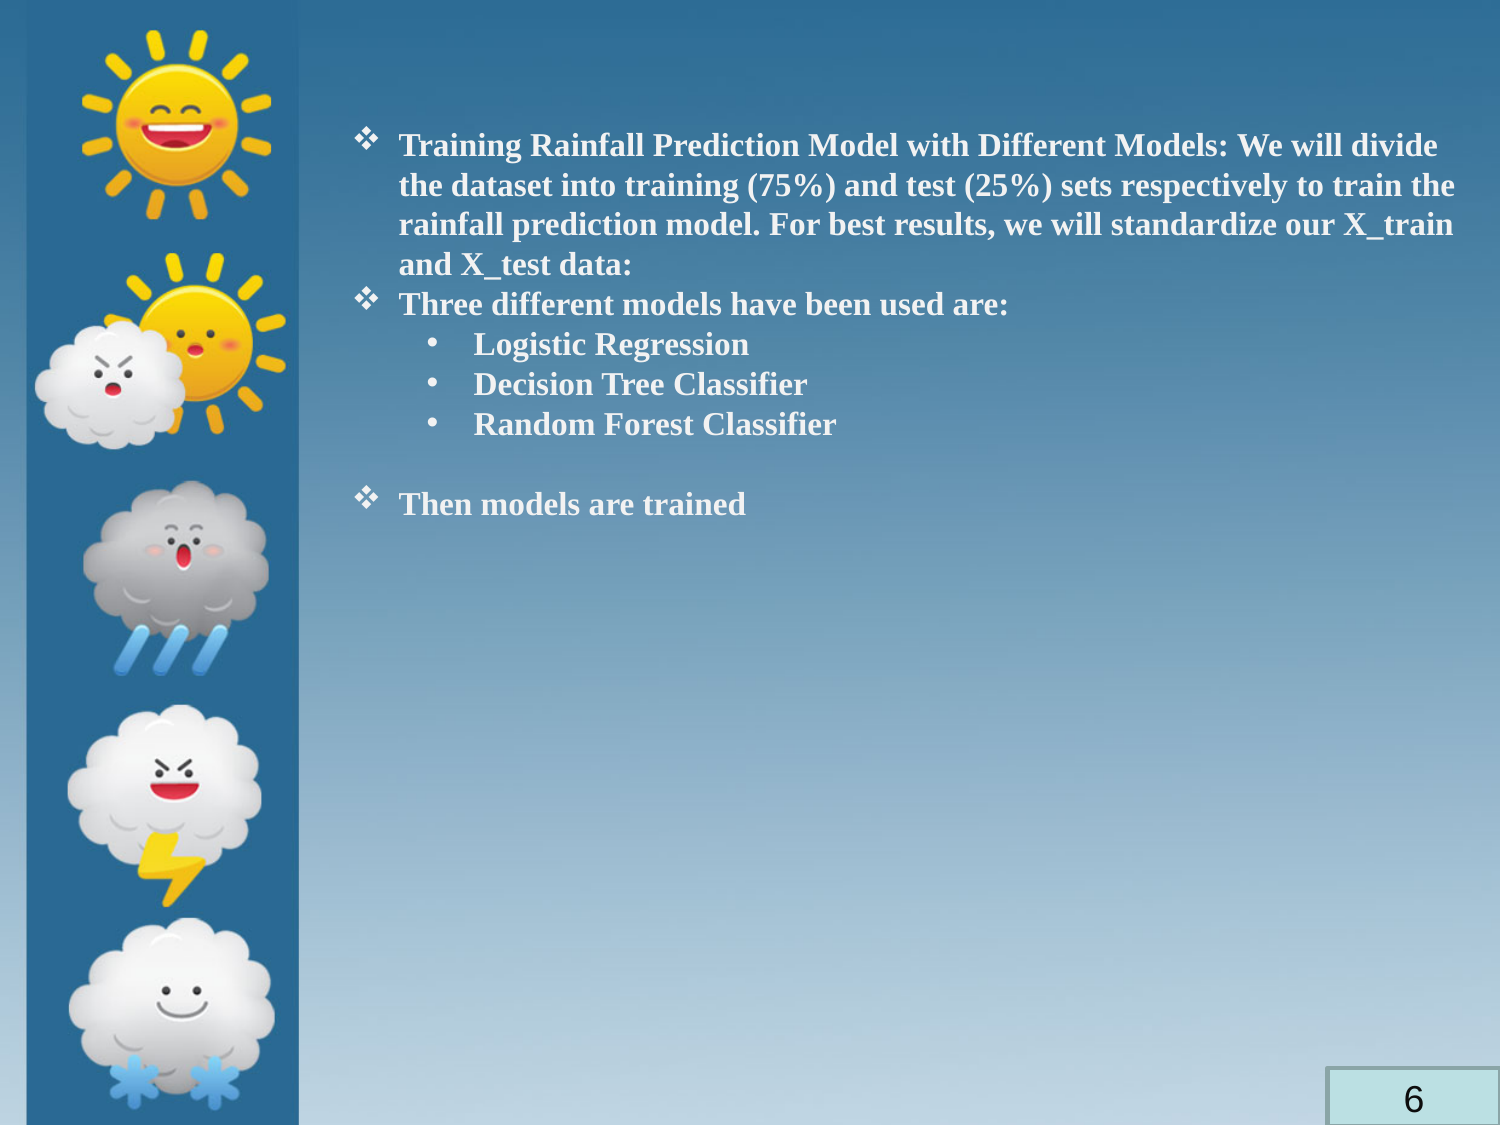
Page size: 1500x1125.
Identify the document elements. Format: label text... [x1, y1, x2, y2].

text_box 6 [1325, 1066, 1500, 1125]
text_box Training Rainfall Prediction Model with Different Models: We will divide the dataset into training (75%) and test (25%) sets respectively to train the rainfall prediction model. For best results, we will standardize our X_train and X_test data: Three different models have been used are: Logistic Regression Decision Tree Classifier Random Forest Classifier Then models are trained [336, 115, 1489, 530]
picture [0, 0, 1500, 1125]
